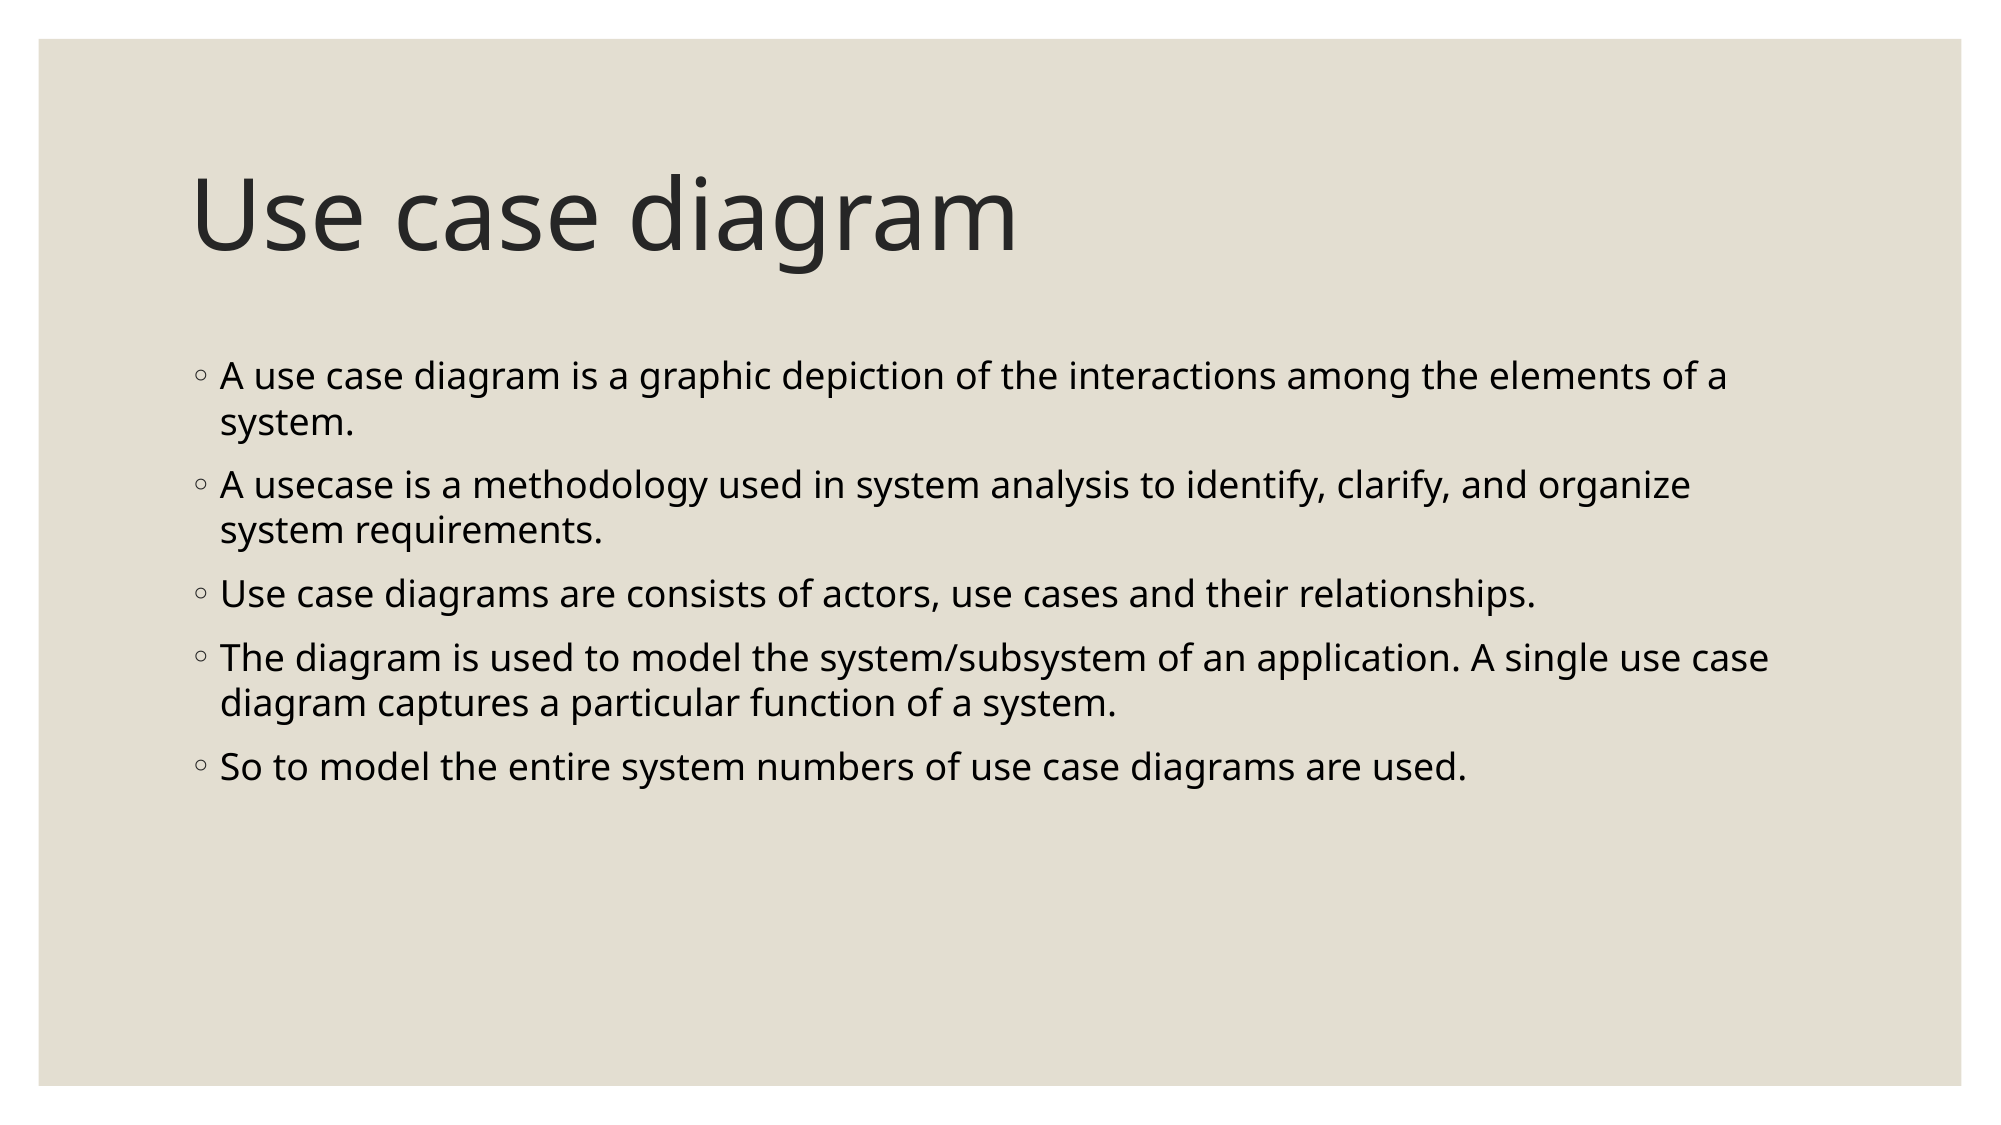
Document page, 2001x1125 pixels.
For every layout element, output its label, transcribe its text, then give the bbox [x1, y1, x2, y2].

list A use case diagram is a graphic depiction of the interactions among the elements of a system. A usecase is a methodology used in system analysis to identify, clarify, and organize system requirements. Use case diagrams are consists of actors, use cases and their relationships. The diagram is used to model the system/subsystem of an application. A single use case diagram captures a particular function of a system. So to model the entire system numbers of use case diagrams are used. [174, 345, 1825, 990]
title Use case diagram [174, 105, 1825, 331]
